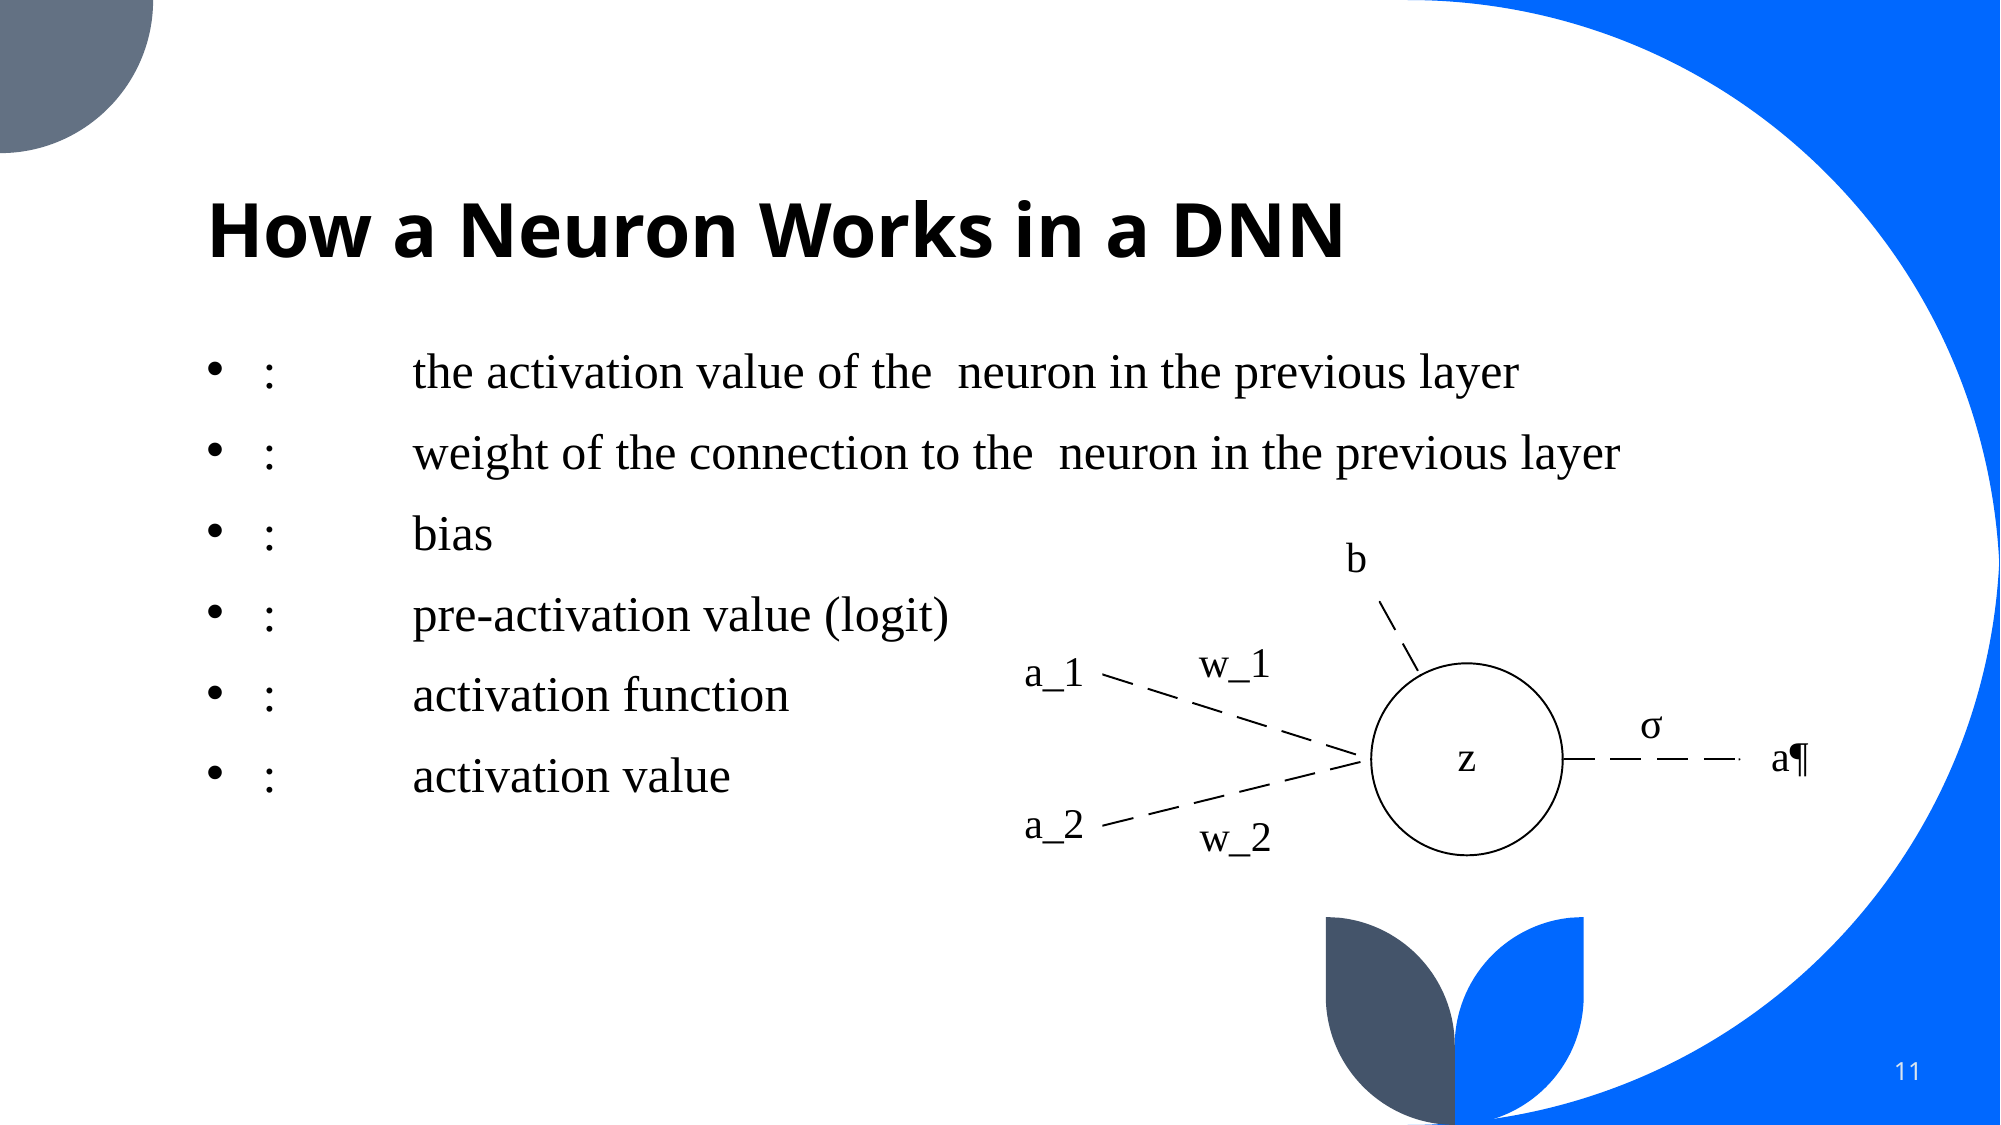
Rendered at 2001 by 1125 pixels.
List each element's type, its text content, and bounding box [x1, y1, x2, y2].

slide_number 11 [1665, 1042, 1938, 1103]
title How a Neuron Works in a DNN [191, 62, 1796, 280]
picture [999, 508, 1838, 884]
